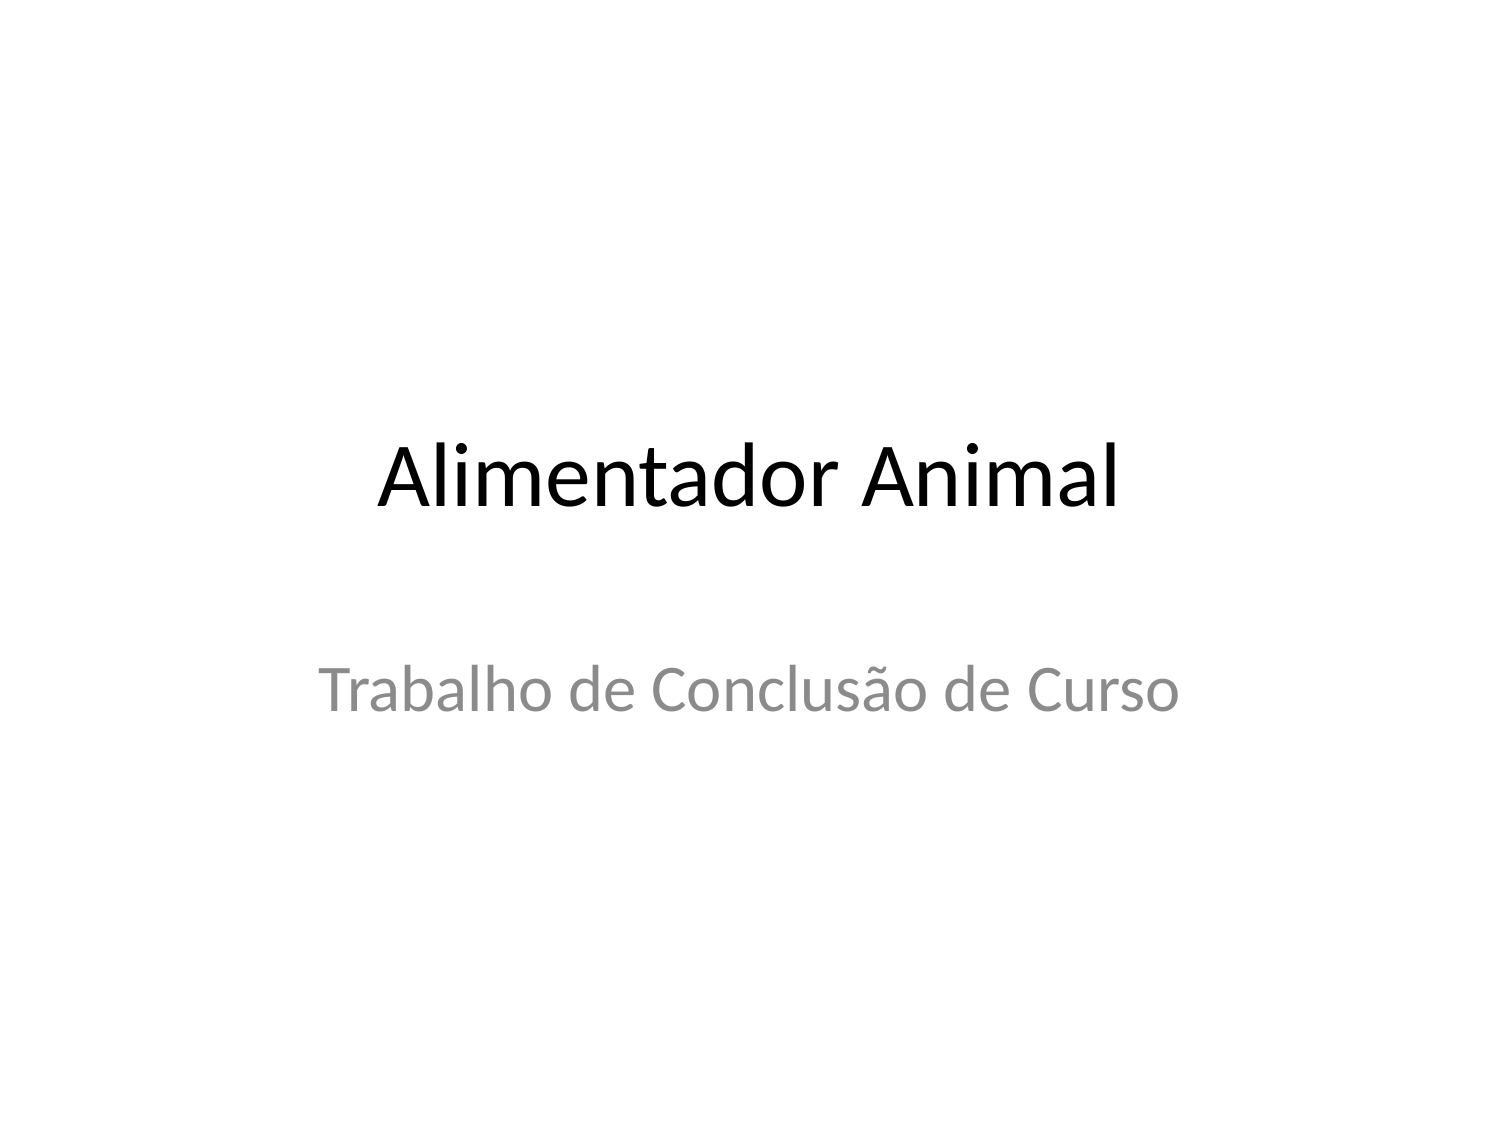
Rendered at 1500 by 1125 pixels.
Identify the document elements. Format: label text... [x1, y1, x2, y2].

title Alimentador Animal [112, 349, 1388, 591]
subtitle Trabalho de Conclusão de Curso [225, 637, 1275, 925]
